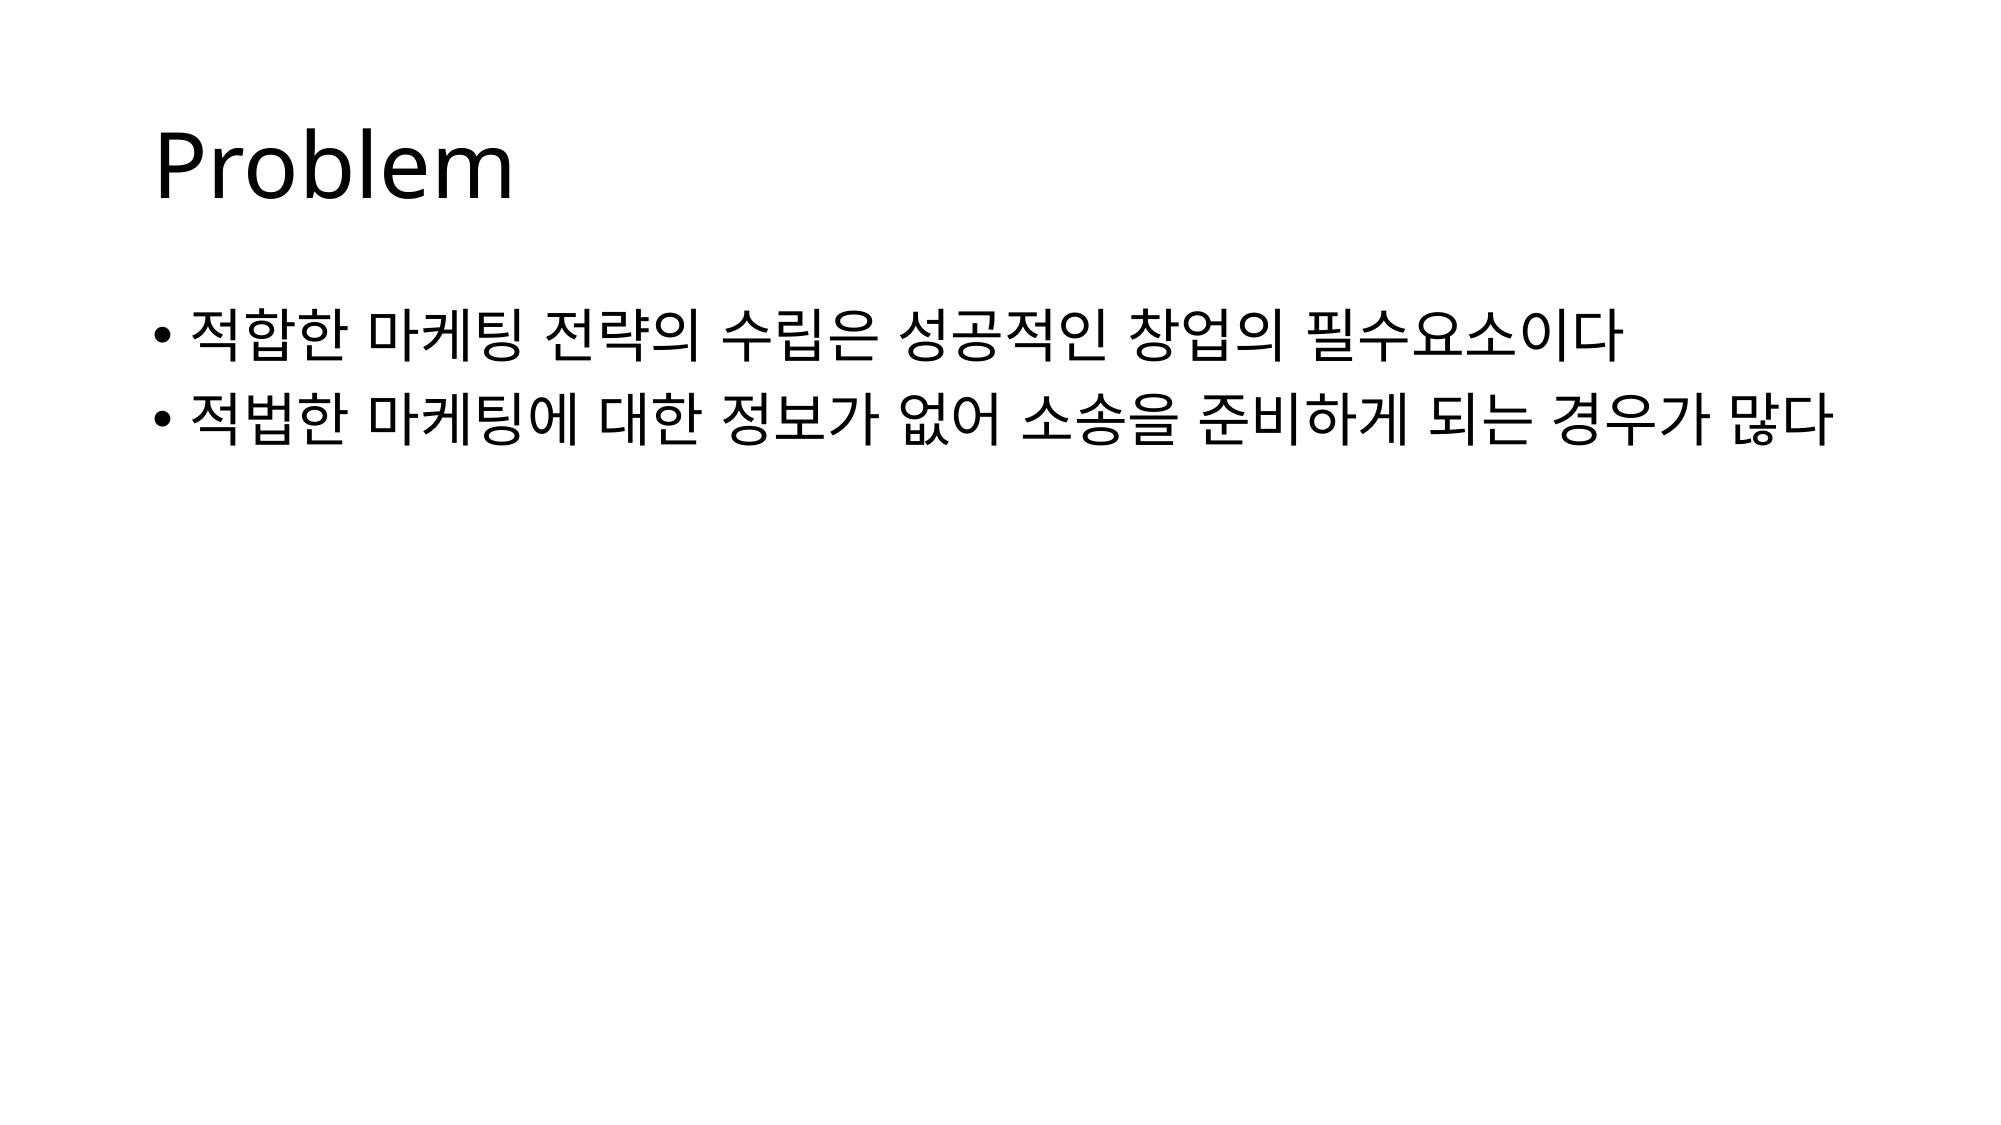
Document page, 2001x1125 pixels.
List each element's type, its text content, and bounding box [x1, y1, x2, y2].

list 적합한 마케팅 전략의 수립은 성공적인 창업의 필수요소이다 적법한 마케팅에 대한 정보가 없어 소송을 준비하게 되는 경우가 많다 [137, 299, 1863, 1014]
title Problem [137, 59, 1863, 278]
